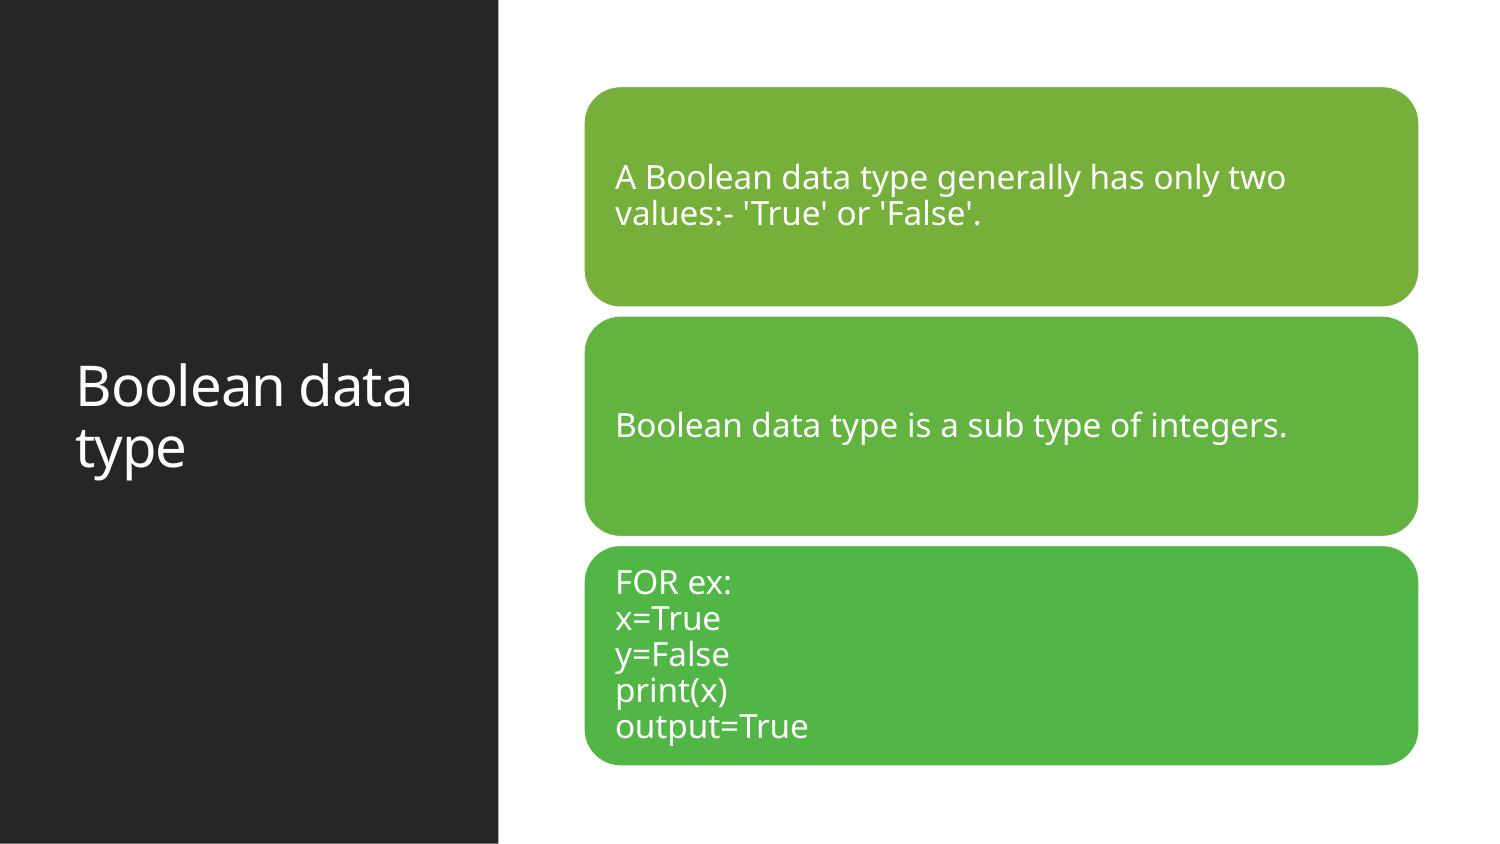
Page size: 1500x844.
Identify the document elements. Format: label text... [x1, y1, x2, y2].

text_box [500, 0, 1500, 844]
text_box [0, 0, 500, 844]
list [582, 78, 1421, 775]
title Boolean data type [60, 63, 441, 774]
